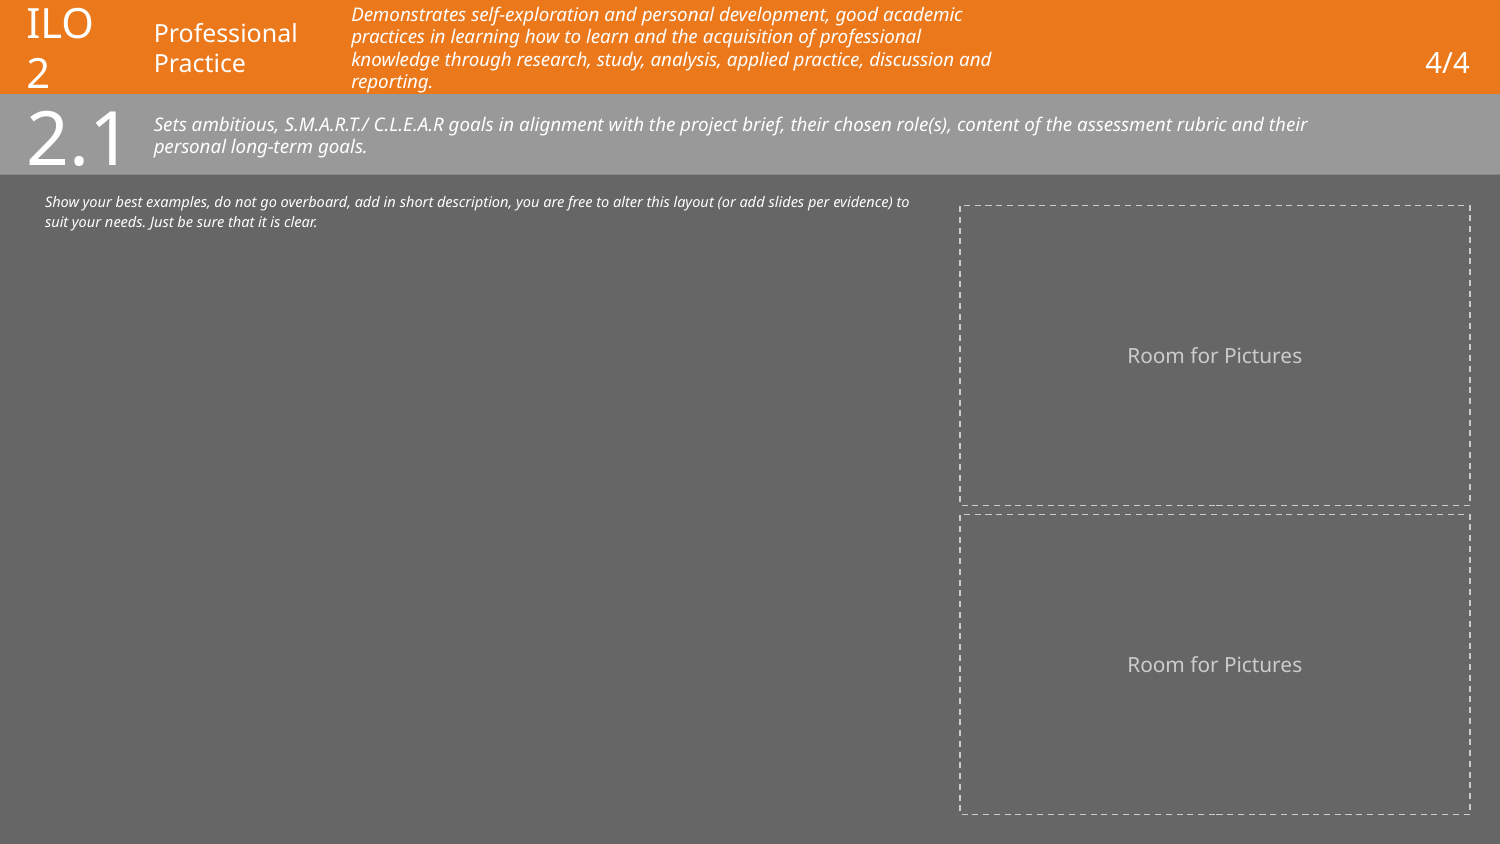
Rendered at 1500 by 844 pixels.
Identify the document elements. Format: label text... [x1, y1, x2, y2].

title 2.1 [11, 94, 138, 176]
title 4/4 [1159, 0, 1485, 95]
list Show your best examples, do not go overboard, add in short description, you are free to alter this layout (or add slides per evidence) to suit your needs. Just be sure that it is clear. [30, 176, 930, 815]
title Demonstrates self-exploration and personal development, good academic practices in learning how to learn and the acquisition of professional knowledge through research, study, analysis, applied practice, discussion and reporting. [364, 0, 1027, 94]
title Sets ambitious, S.M.A.R.T./ C.L.E.A.R goals in alignment with the project brief, their chosen role(s), content of the assessment rubric and their personal long-term goals. [138, 94, 1339, 176]
title ILO 2 [11, 0, 138, 94]
title Professional Practice [138, 0, 364, 95]
